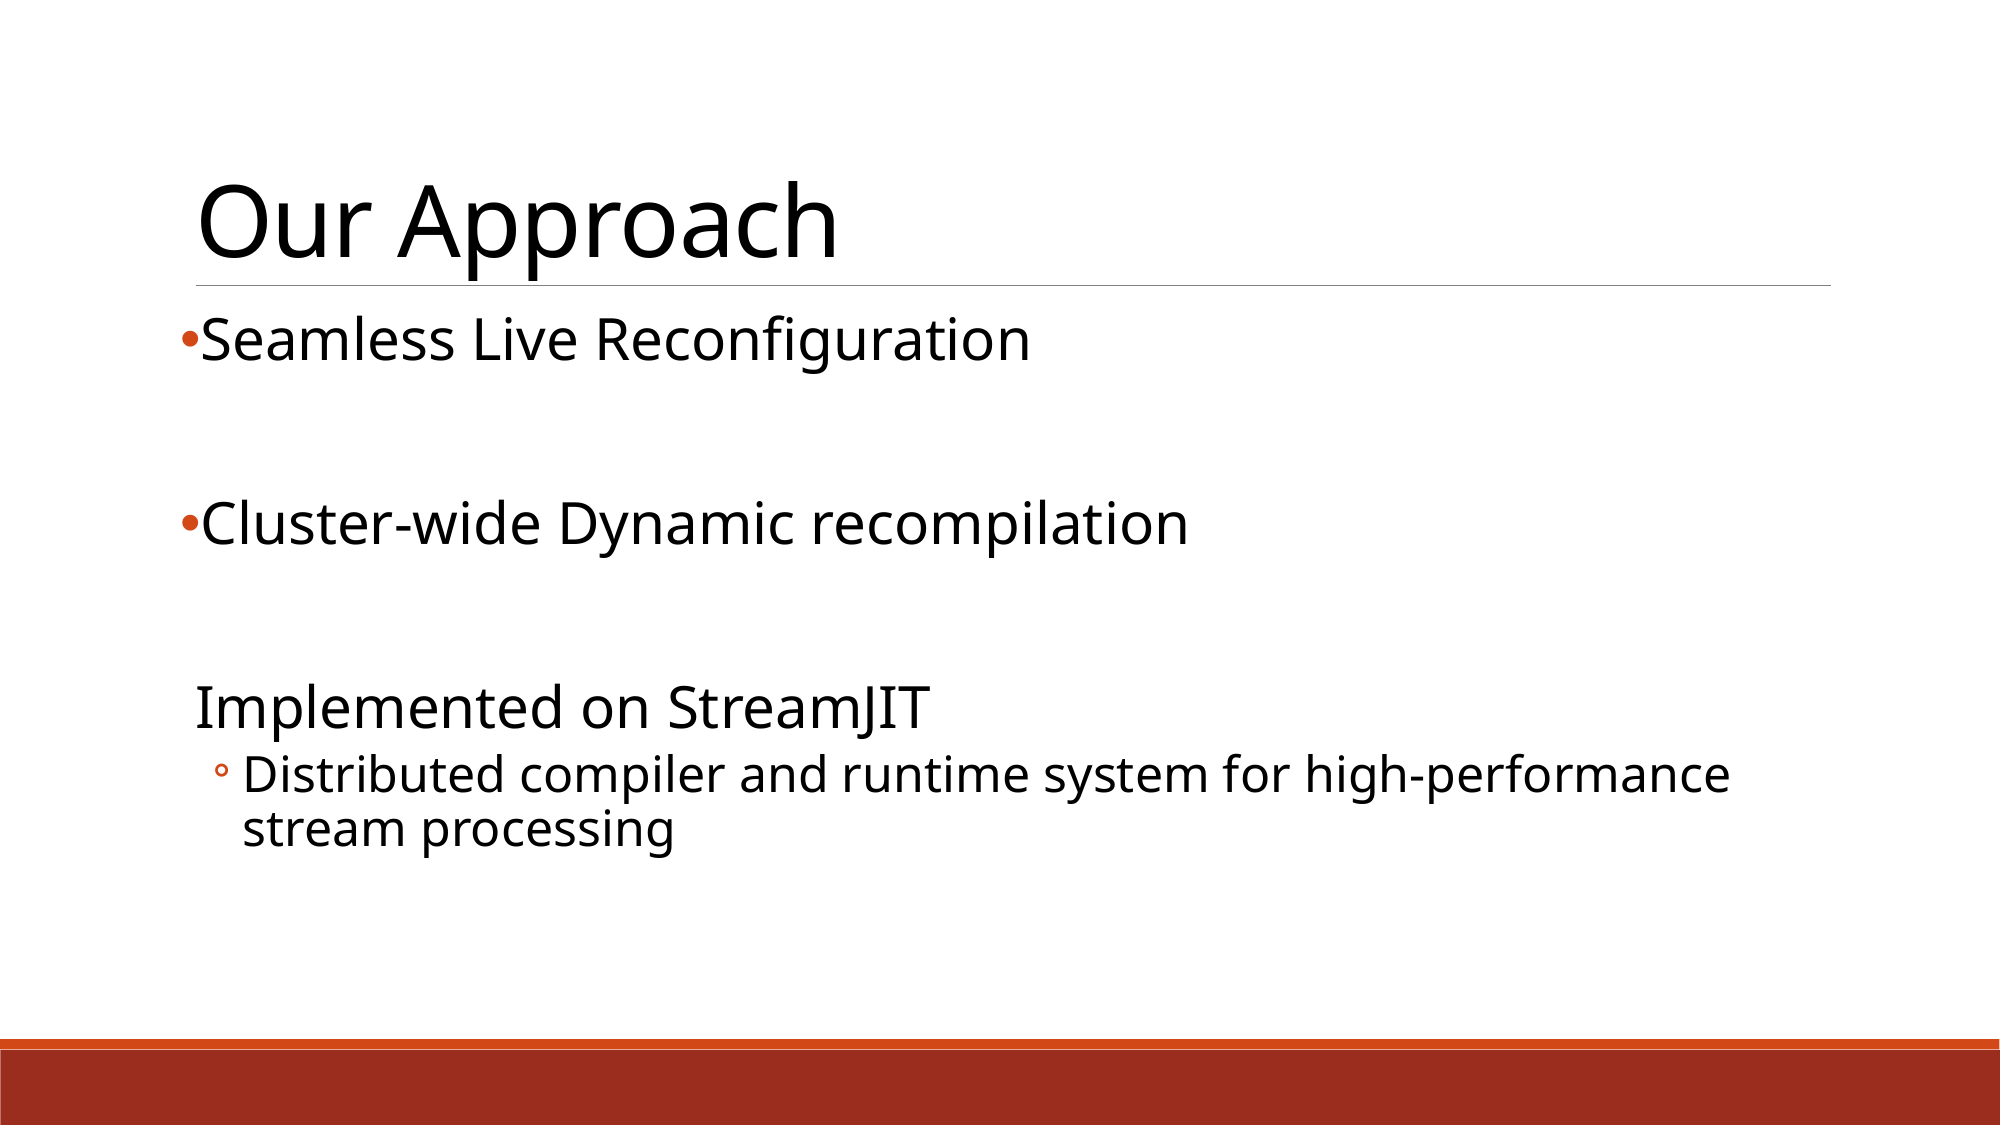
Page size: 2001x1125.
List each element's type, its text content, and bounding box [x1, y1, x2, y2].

list Seamless Live Reconfiguration Cluster-wide Dynamic recompilation Implemented on StreamJIT Distributed compiler and runtime system for high-performance stream processing [180, 302, 1830, 963]
title Our Approach [180, 47, 1830, 285]
